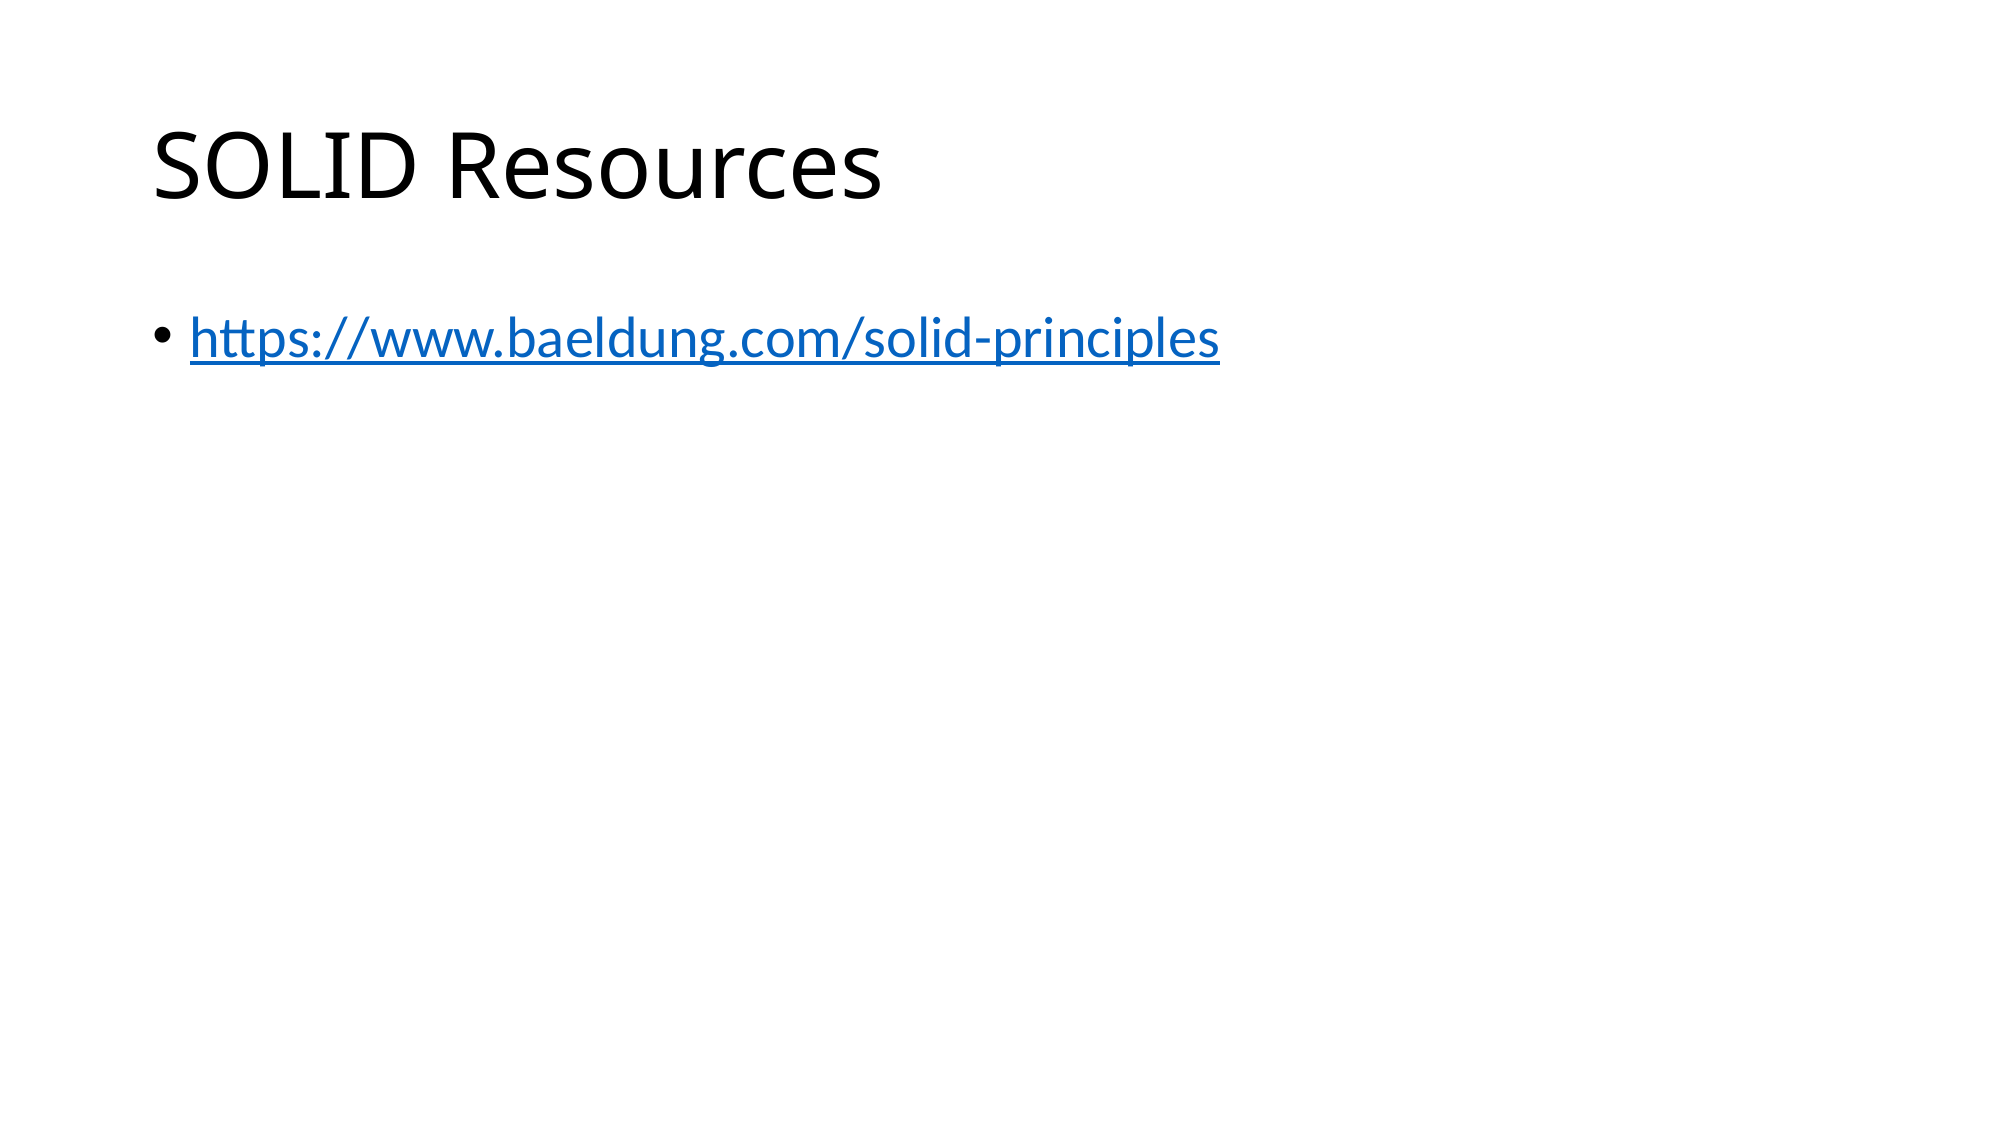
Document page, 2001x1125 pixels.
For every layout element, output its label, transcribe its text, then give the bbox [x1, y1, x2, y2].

title SOLID Resources [137, 59, 1863, 278]
list https://www.baeldung.com/solid-principles [137, 299, 1863, 1014]
